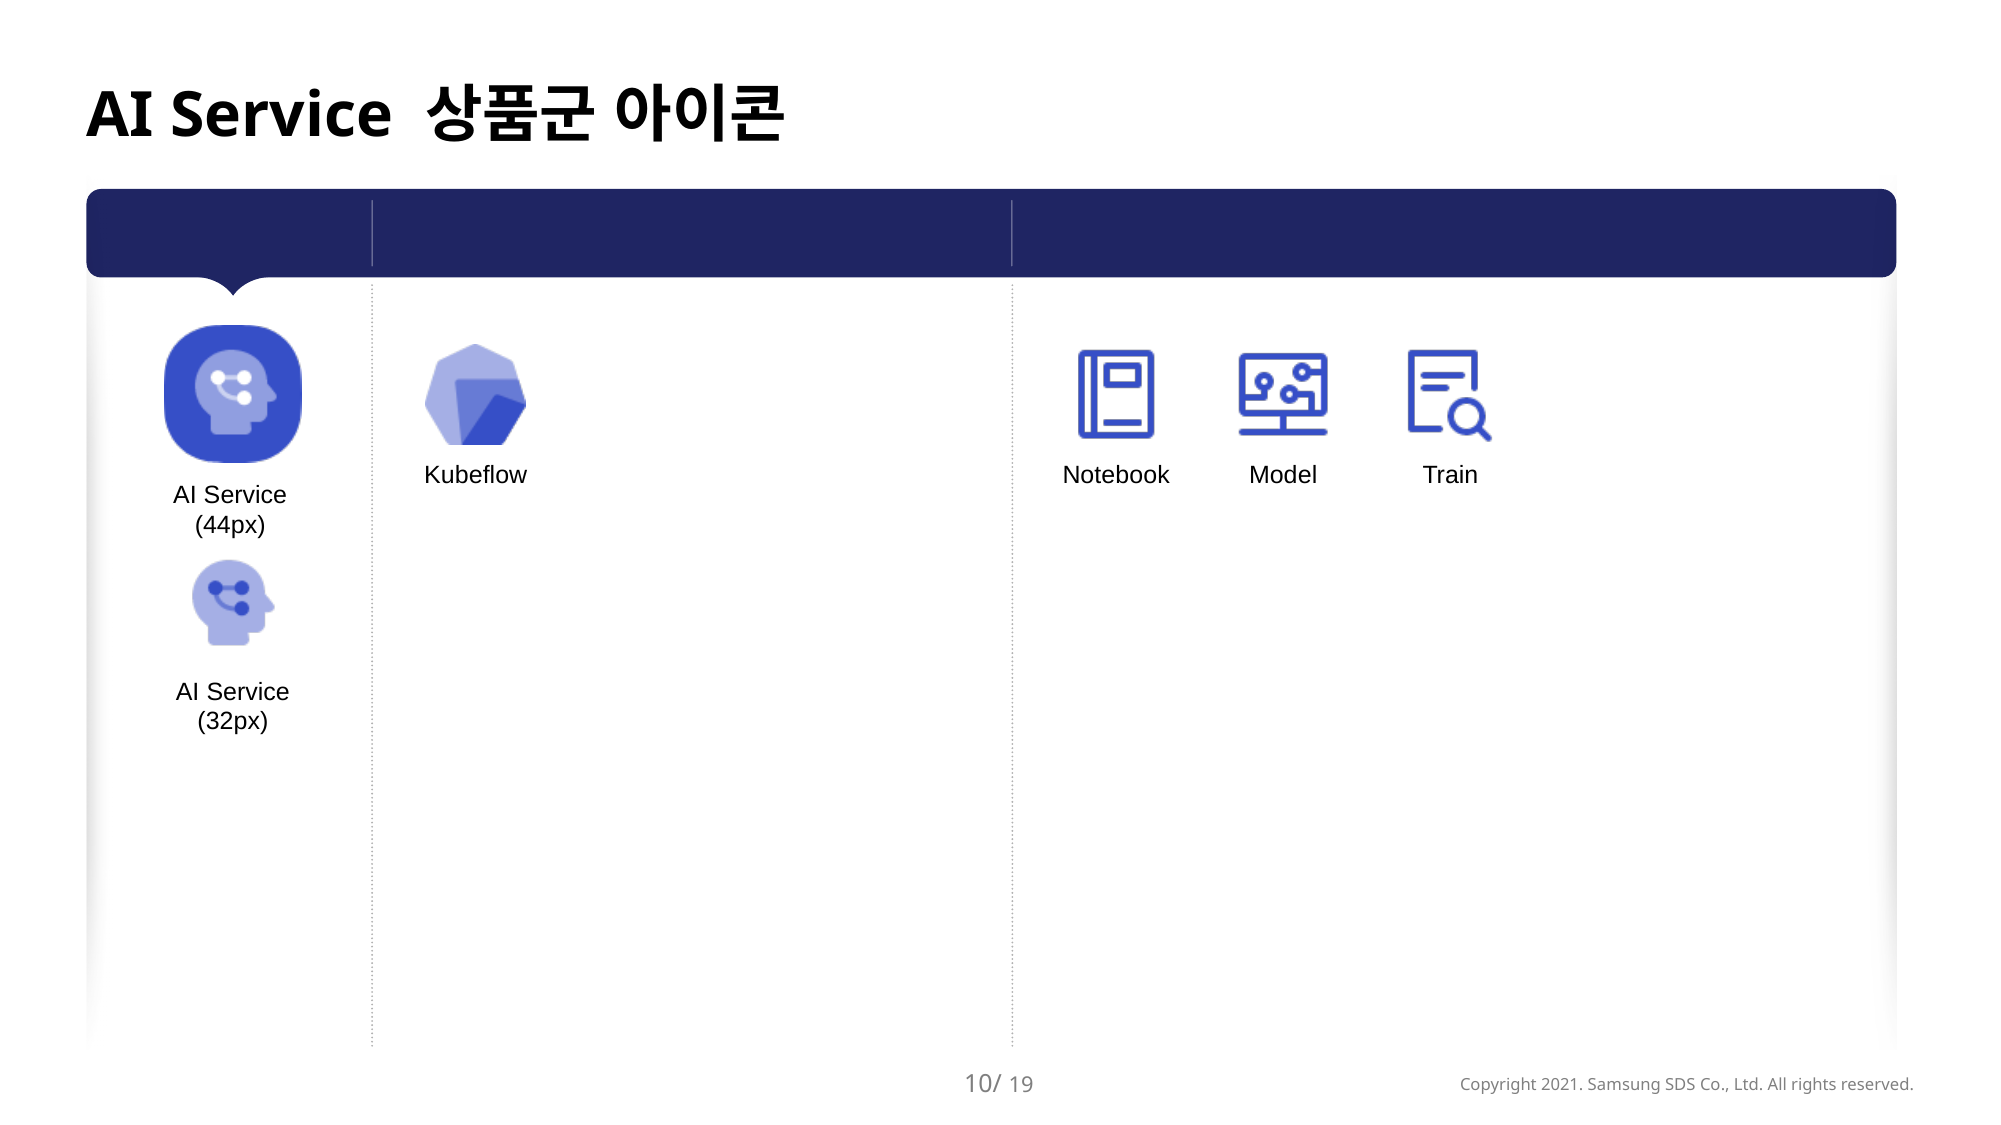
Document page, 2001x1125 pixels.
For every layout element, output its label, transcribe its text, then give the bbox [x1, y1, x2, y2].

picture [1399, 344, 1500, 445]
picture [164, 325, 302, 463]
picture [1233, 344, 1334, 445]
text_box AI Service 상품군 아이콘 [86, 66, 1535, 149]
picture [425, 344, 526, 445]
picture [1066, 344, 1167, 445]
picture [180, 554, 281, 655]
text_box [86, 175, 1897, 1050]
